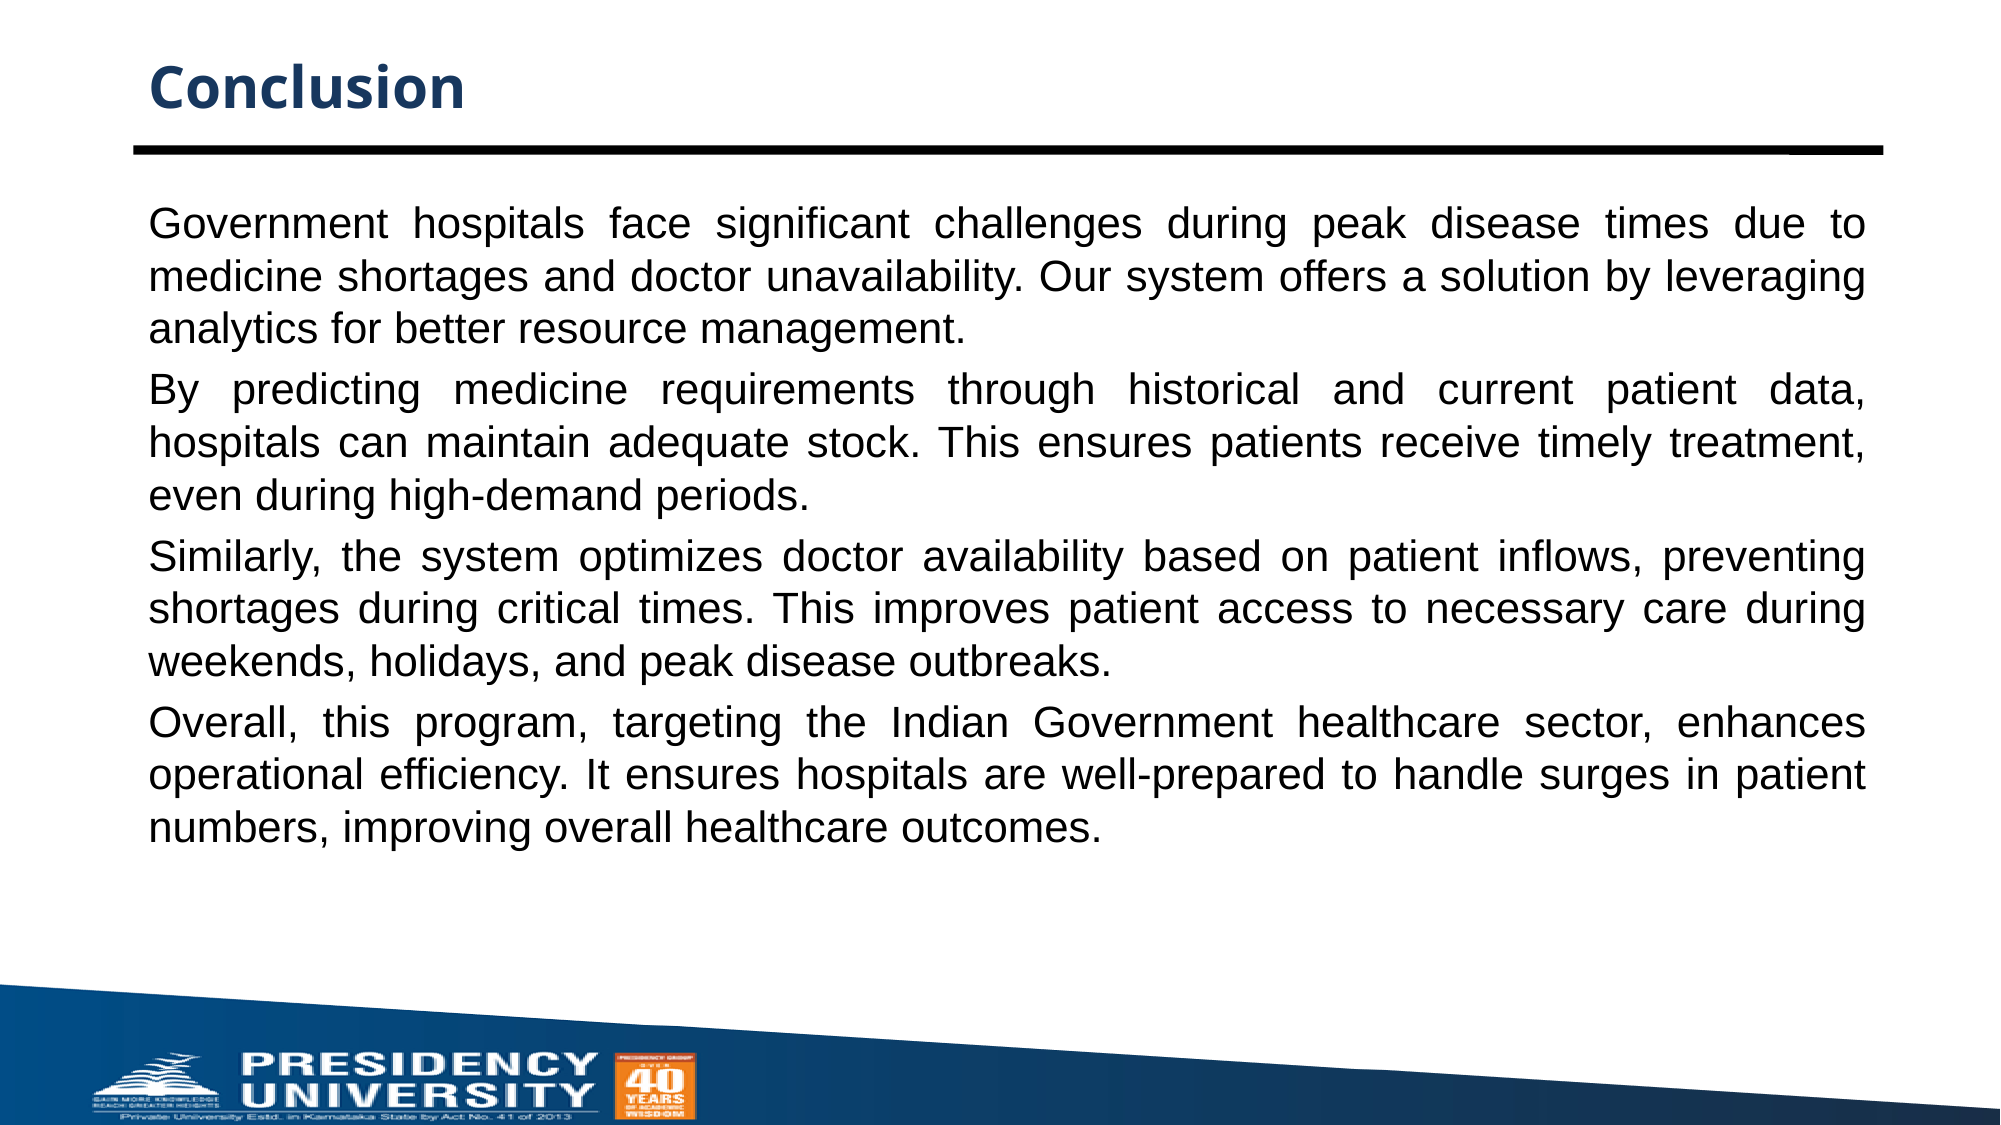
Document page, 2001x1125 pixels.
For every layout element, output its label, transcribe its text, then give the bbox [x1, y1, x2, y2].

picture [0, 982, 2000, 1125]
list Government hospitals face significant challenges during peak disease times due to medicine shortages and doctor unavailability. Our system offers a solution by leveraging analytics for better resource management. By predicting medicine requirements through historical and current patient data, hospitals can maintain adequate stock. This ensures patients receive timely treatment, even during high-demand periods. Similarly, the system optimizes doctor availability based on patient inflows, preventing shortages during critical times. This improves patient access to necessary care during weekends, holidays, and peak disease outbreaks. Overall, this program, targeting the Indian Government healthcare sector, enhances operational efficiency. It ensures hospitals are well-prepared to handle surges in patient numbers, improving overall healthcare outcomes. [133, 187, 1884, 1000]
title Conclusion [133, 45, 1884, 125]
